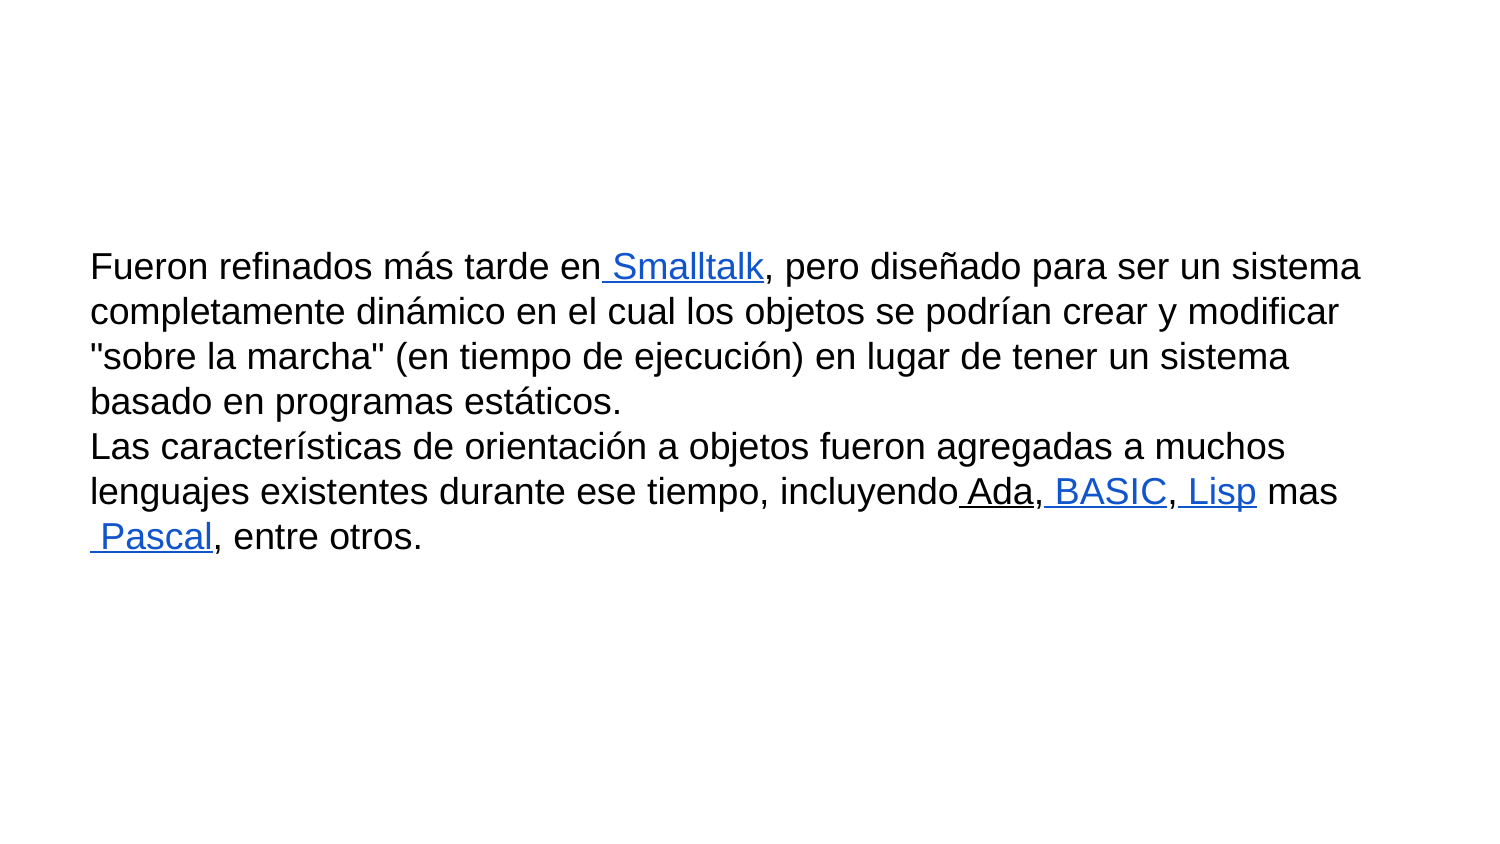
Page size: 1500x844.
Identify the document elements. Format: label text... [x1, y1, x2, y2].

list Fueron refinados más tarde en Smalltalk, pero diseñado para ser un sistema completamente dinámico en el cual los objetos se podrían crear y modificar "sobre la marcha" (en tiempo de ejecución) en lugar de tener un sistema basado en programas estáticos. Las características de orientación a objetos fueron agregadas a muchos lenguajes existentes durante ese tiempo, incluyendo Ada, BASIC, Lisp mas Pascal, entre otros. [75, 226, 1425, 618]
